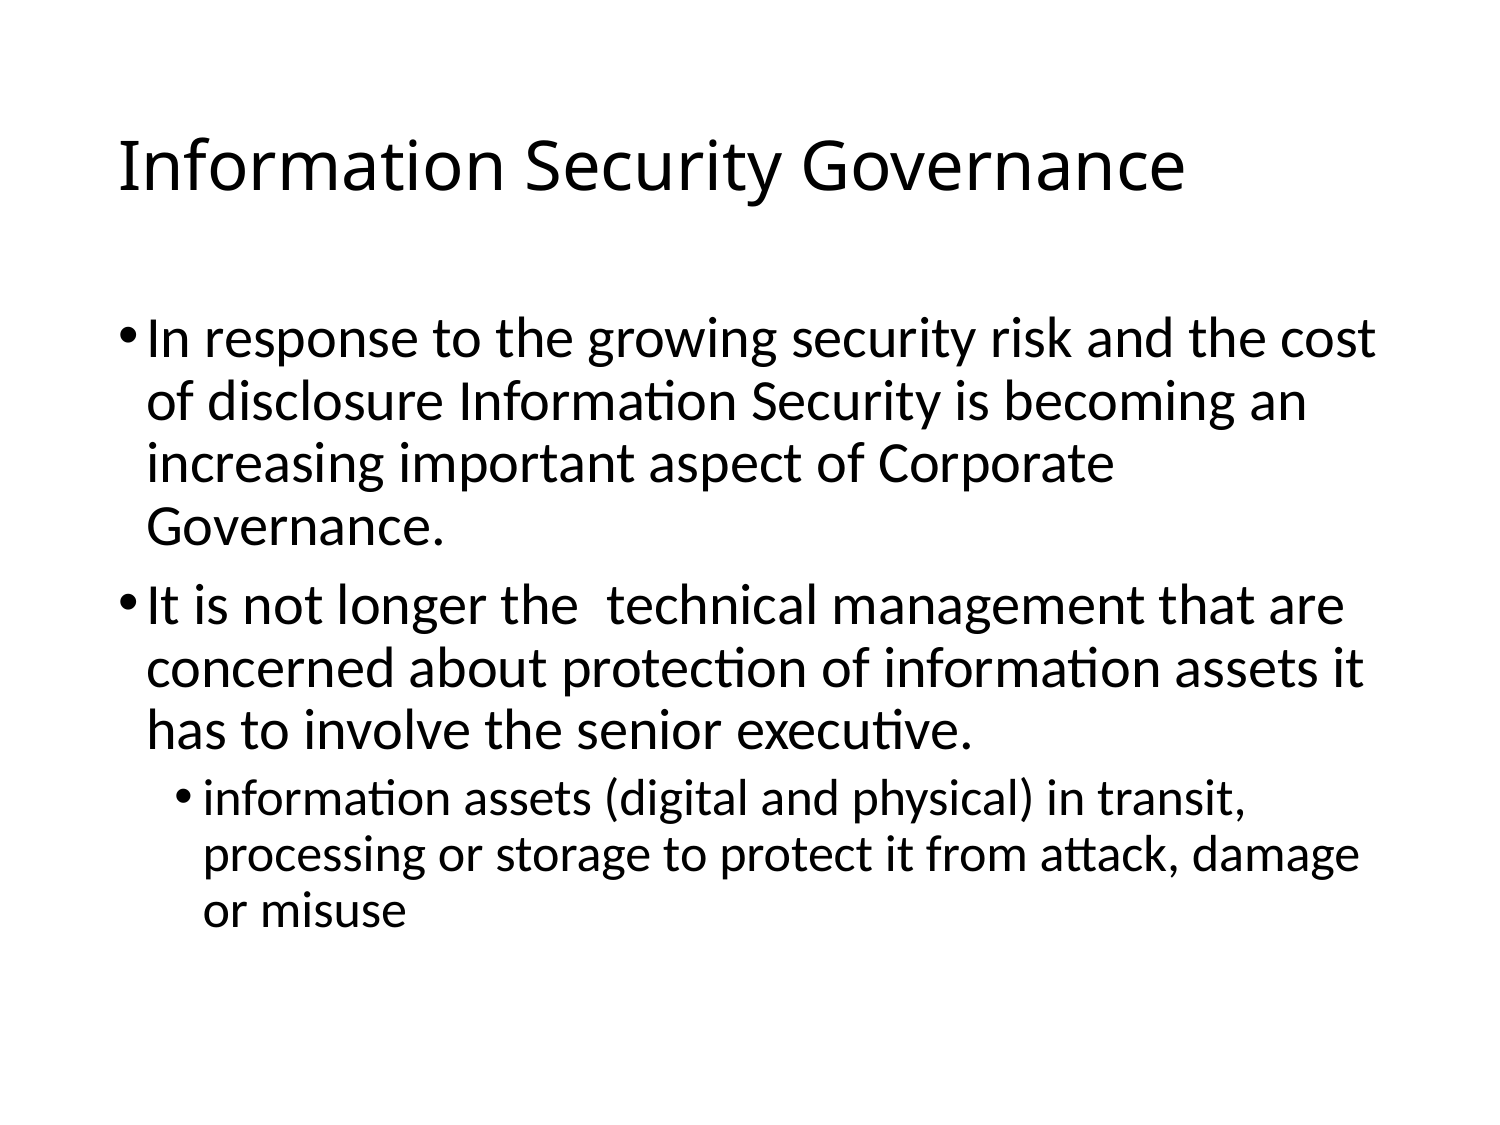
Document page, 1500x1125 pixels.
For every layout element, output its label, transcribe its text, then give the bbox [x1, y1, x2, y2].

title Information Security Governance [103, 59, 1397, 278]
list In response to the growing security risk and the cost of disclosure Information Security is becoming an increasing important aspect of Corporate Governance. It is not longer the technical management that are concerned about protection of information assets it has to involve the senior executive. information assets (digital and physical) in transit, processing or storage to protect it from attack, damage or misuse [103, 299, 1397, 1014]
